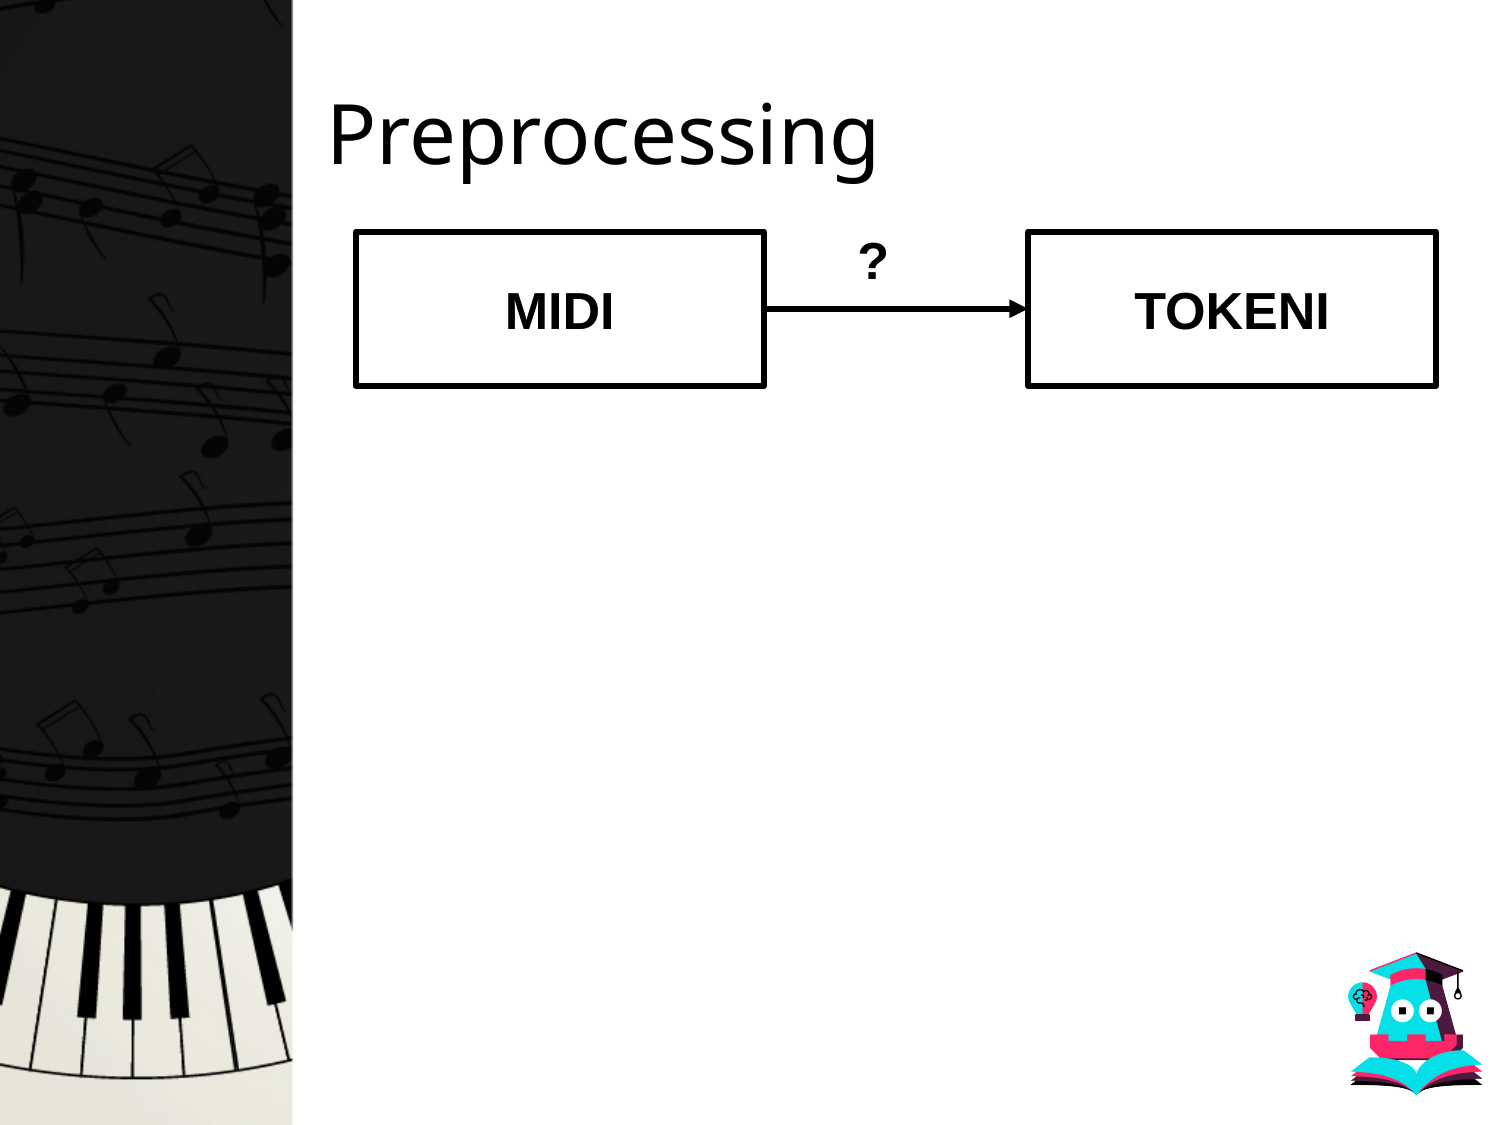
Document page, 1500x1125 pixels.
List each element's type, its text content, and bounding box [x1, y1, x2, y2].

text_box ? [798, 204, 948, 307]
title Preprocessing [311, 31, 1436, 232]
text_box MIDI [355, 231, 764, 386]
picture [0, 0, 1500, 1125]
text_box TOKENI [1028, 231, 1437, 386]
